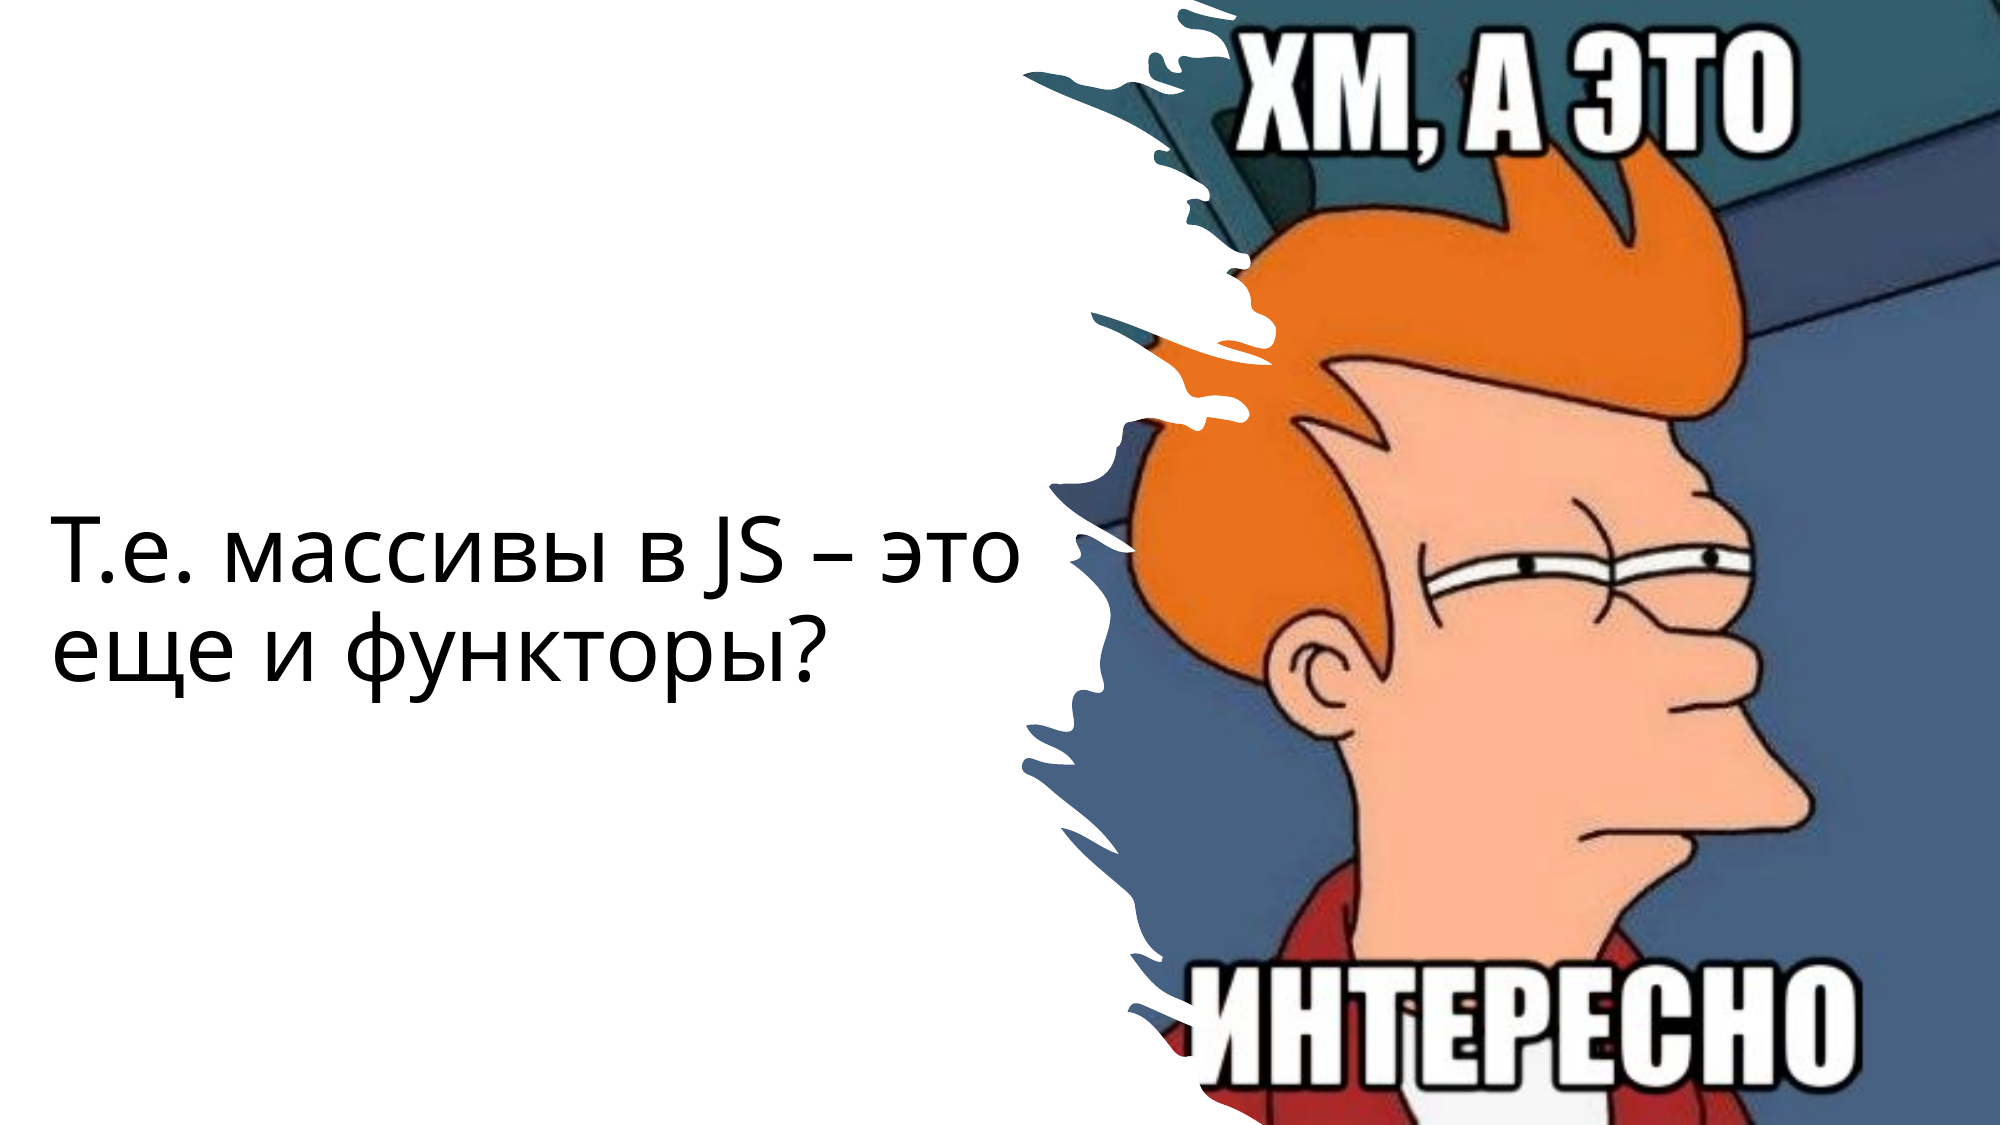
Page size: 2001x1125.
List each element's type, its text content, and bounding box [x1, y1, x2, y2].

picture [1021, 0, 2000, 1125]
title Т.е. массивы в JS – это еще и функторы? [35, 416, 1021, 709]
